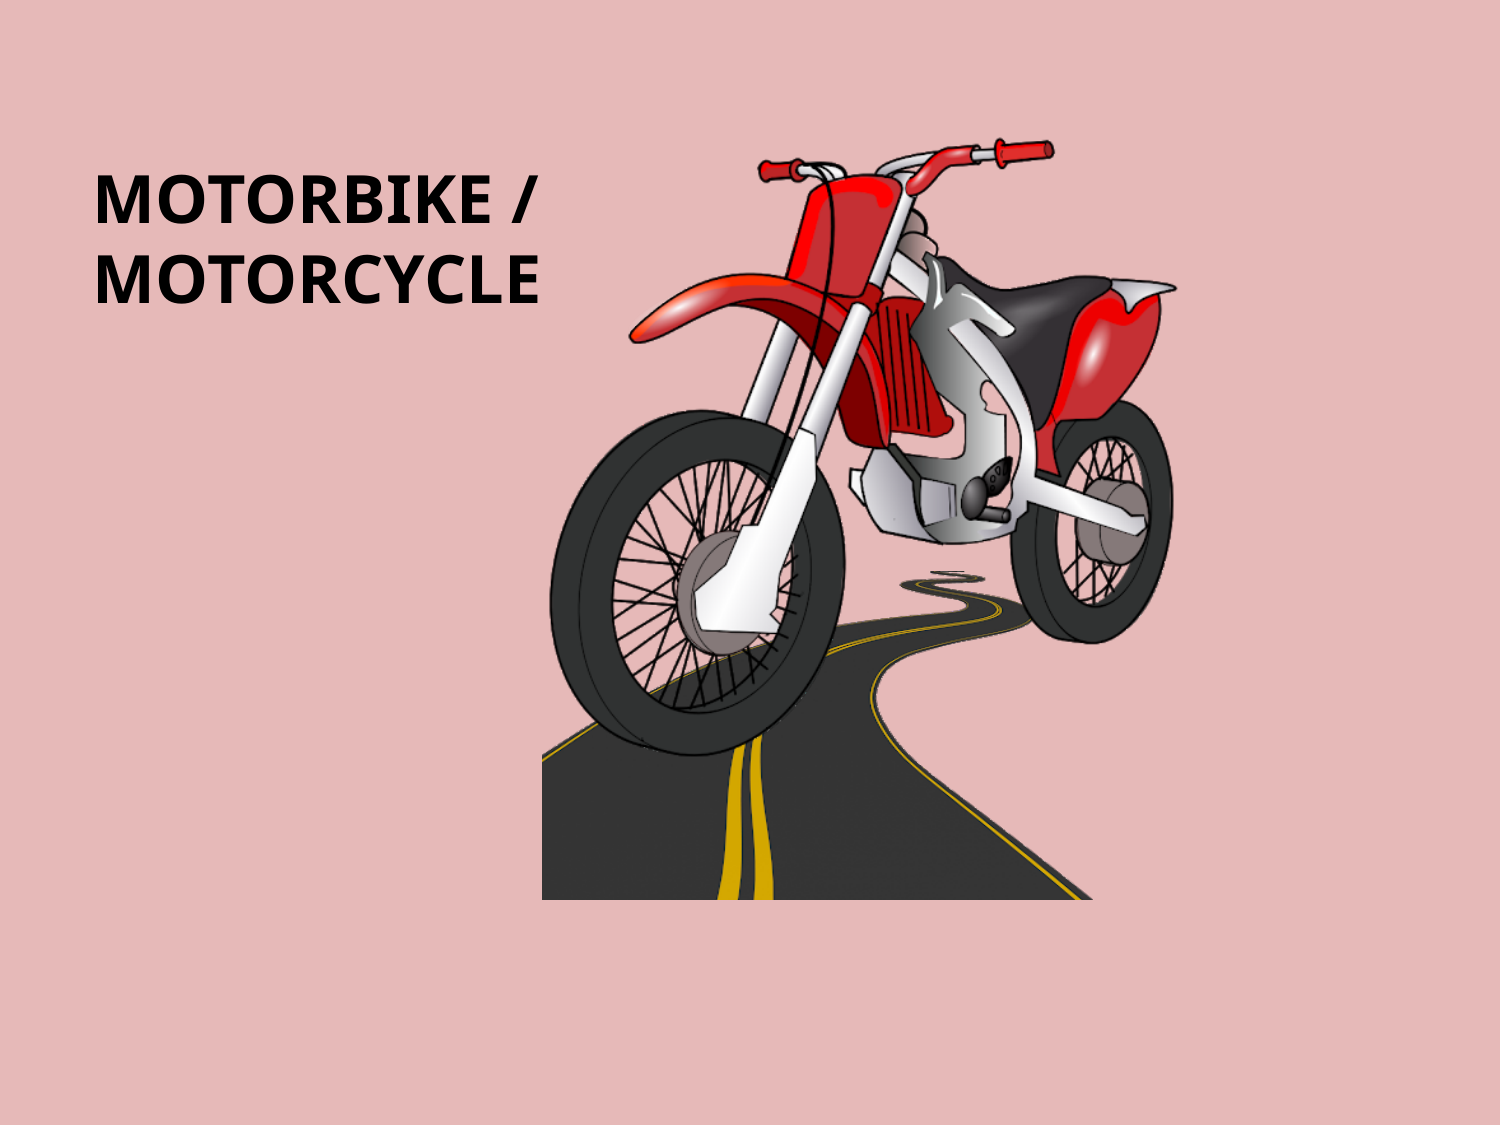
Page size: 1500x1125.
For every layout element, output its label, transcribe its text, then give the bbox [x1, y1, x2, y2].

text_box MOTORBIKE / MOTORCYCLE [78, 149, 537, 325]
picture [542, 126, 1199, 900]
